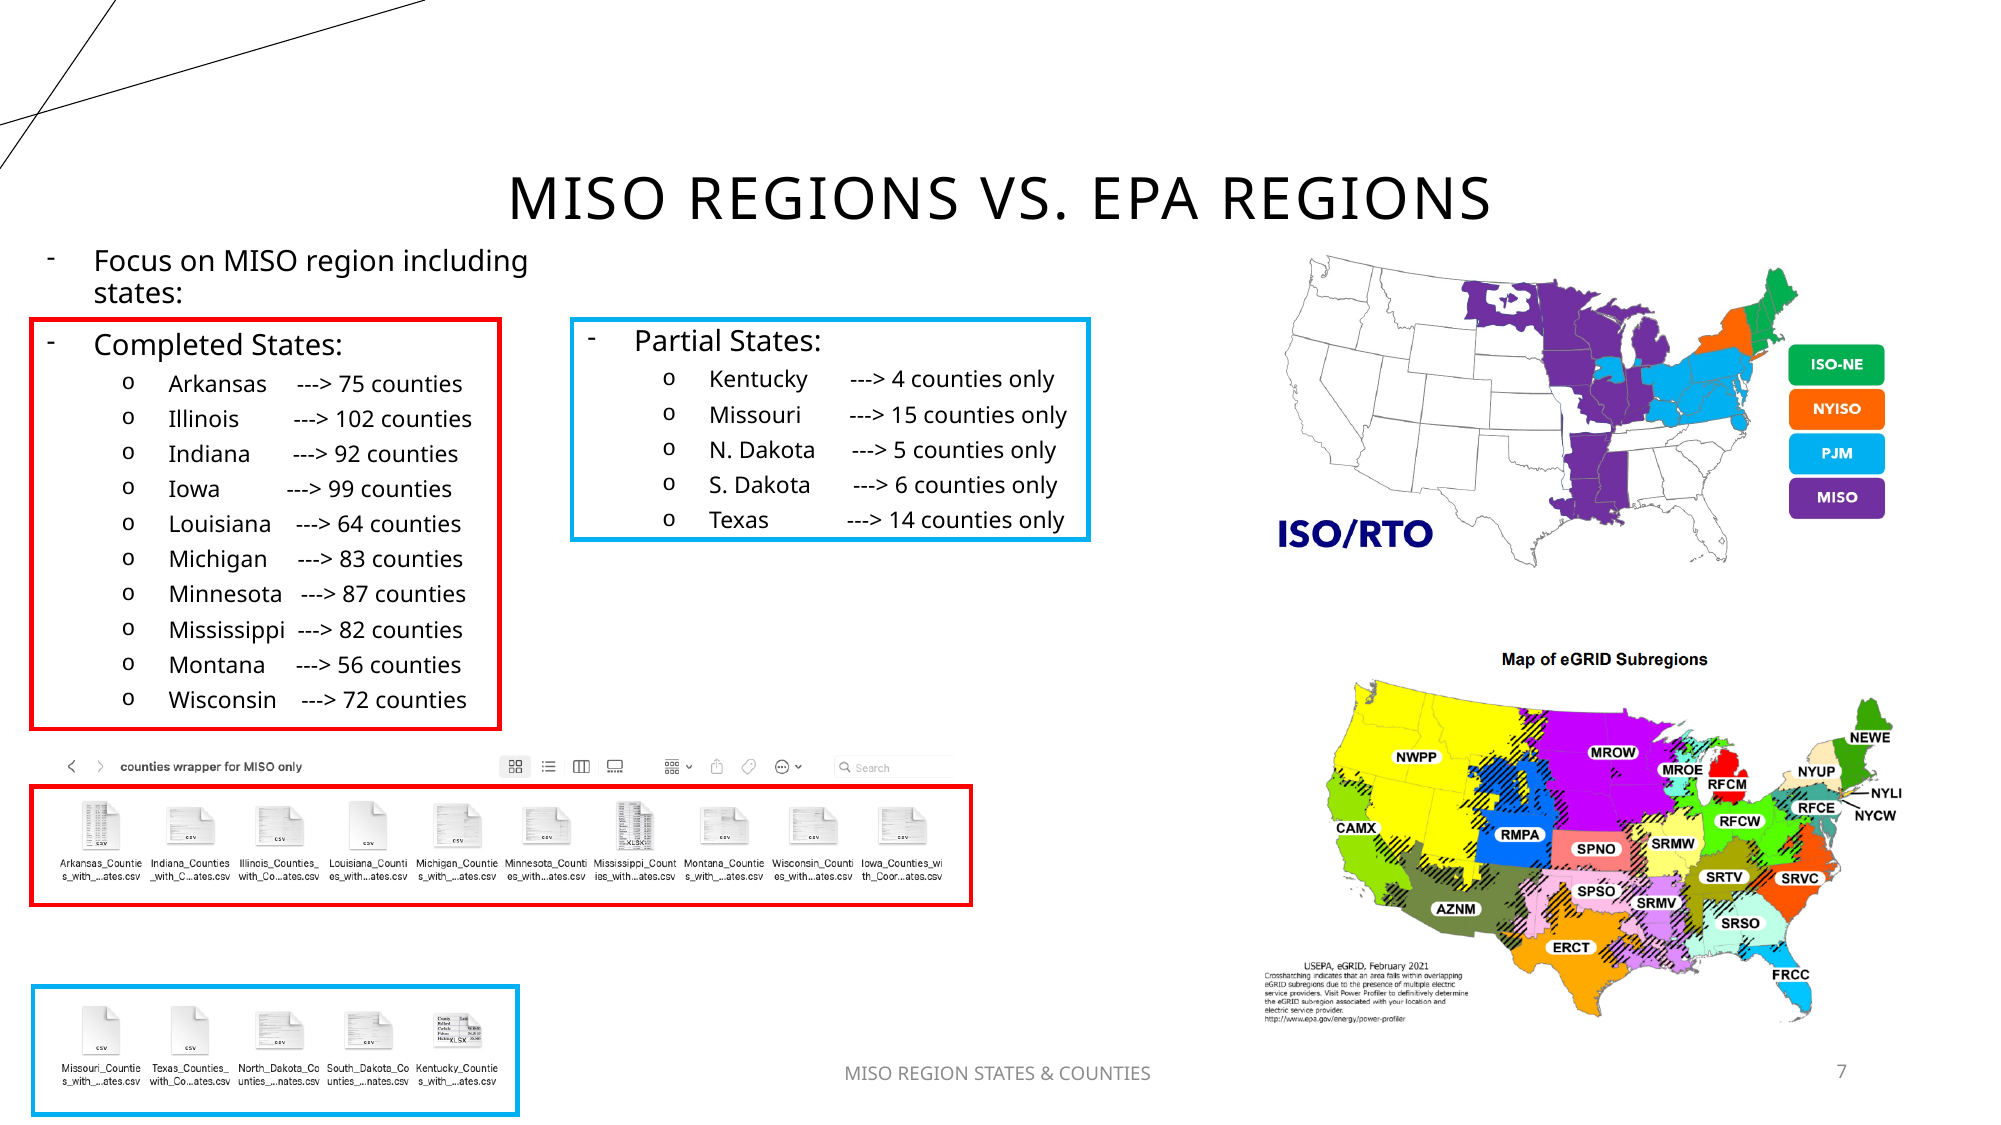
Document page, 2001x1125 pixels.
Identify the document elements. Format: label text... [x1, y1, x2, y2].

picture [1240, 238, 1906, 583]
picture [52, 751, 954, 1103]
picture [52, 990, 514, 1103]
text_box Partial States: Kentucky ---> 4 counties only Missouri ---> 15 counties only N. Dakota ---> 5 counties only S. Dakota ---> 6 counties only Texas ---> 14 counties only [572, 318, 1114, 576]
text_box [30, 785, 52, 906]
text_box Focus on MISO region including states: Completed States: Arkansas ---> 75 counties Illinois ---> 102 counties Indiana ---> 92 counties Iowa ---> 99 counties Louisiana ---> 64 counties Michigan ---> 83 counties Minnesota ---> 87 counties Mississippi ---> 82 counties Montana ---> 56 counties Wisconsin ---> 72 counties [31, 238, 573, 729]
slide_number 7 [1412, 1042, 1863, 1103]
picture [1259, 648, 1906, 1026]
footer MISO REGION STATES & COUNTIES [954, 1042, 1338, 1103]
text_box [30, 318, 501, 730]
text_box [571, 319, 1090, 541]
text_box [954, 785, 972, 906]
title Miso regions vs. EPA regions [137, 22, 1863, 240]
text_box [32, 986, 519, 1116]
